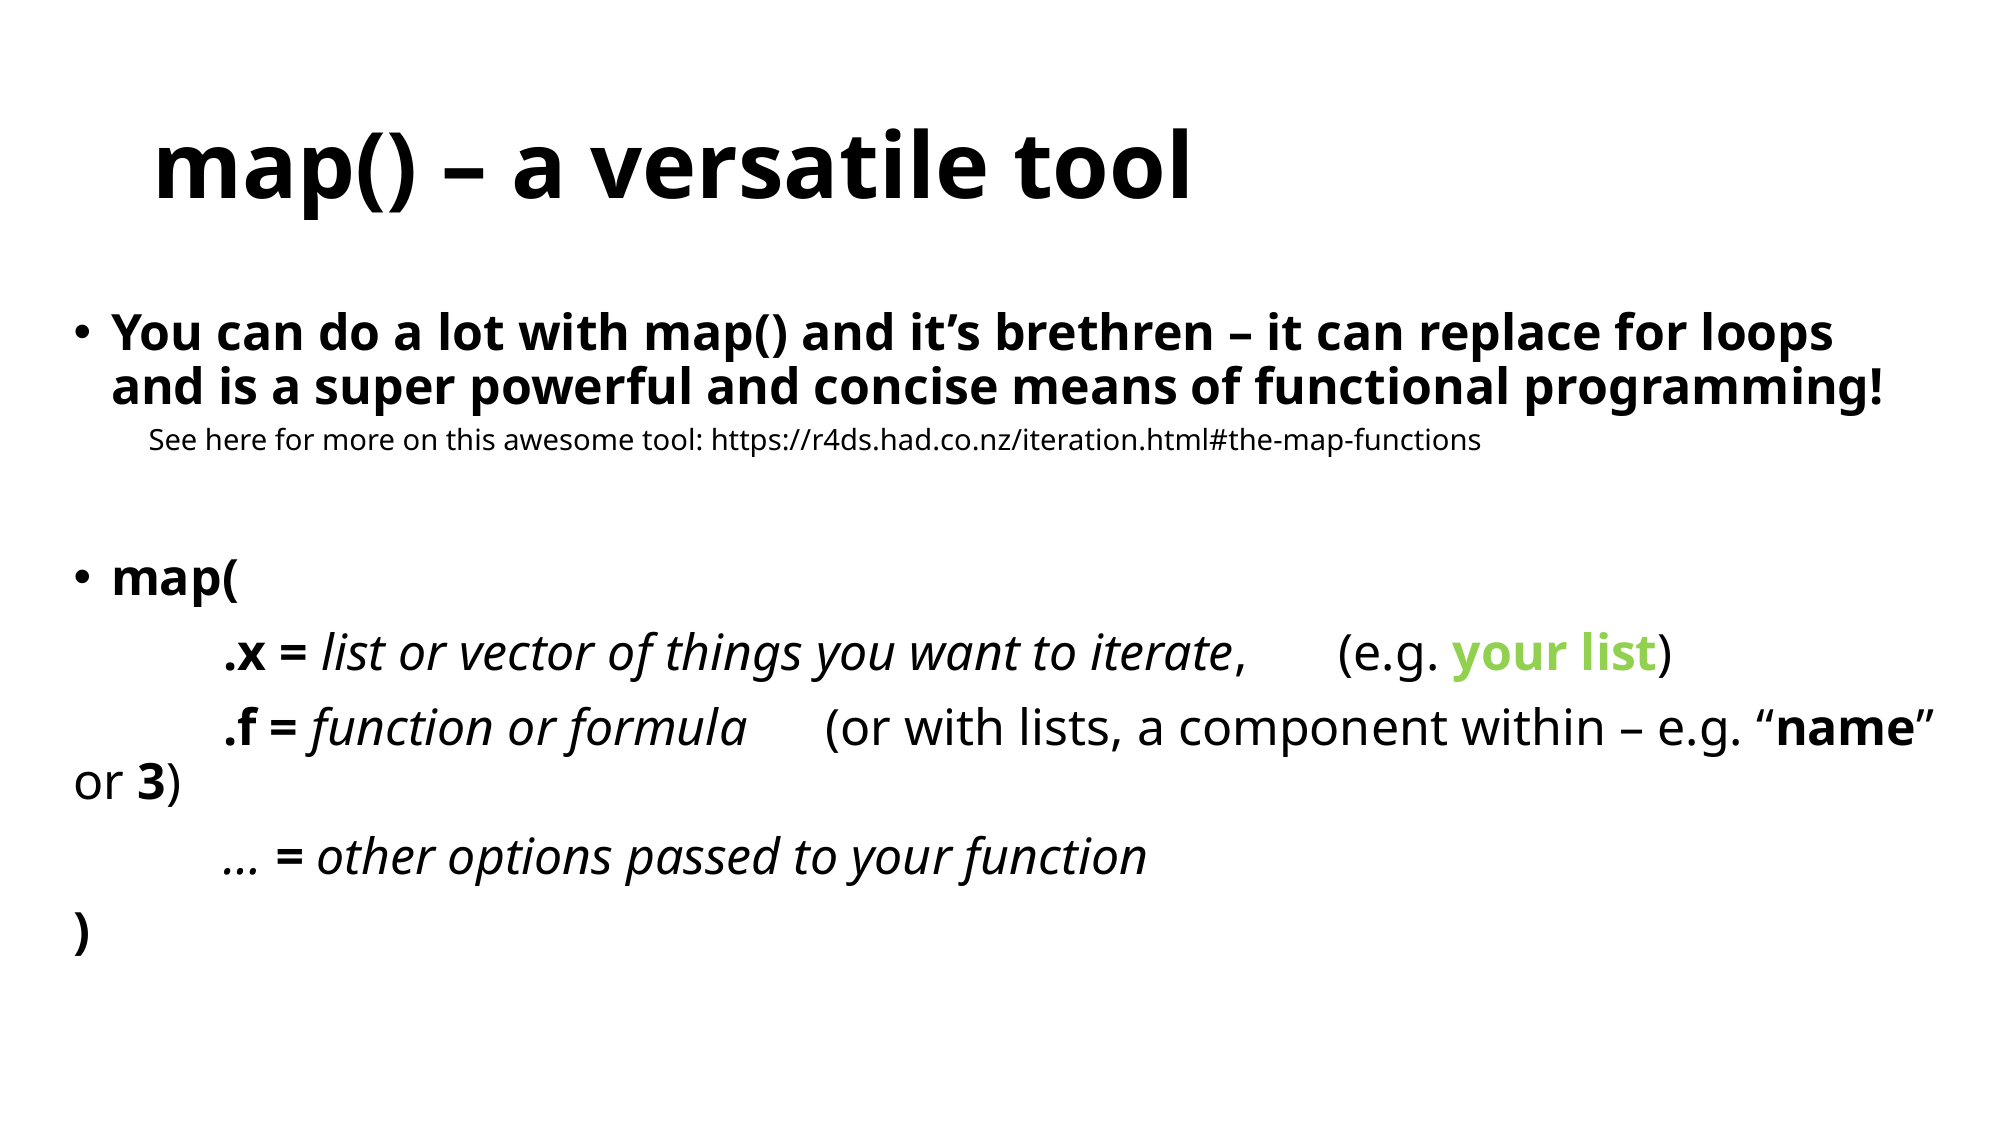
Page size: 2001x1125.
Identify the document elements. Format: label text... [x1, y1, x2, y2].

title map() – a versatile tool [137, 59, 1863, 278]
text_box You can do a lot with map() and it’s brethren – it can replace for loops and is a super powerful and concise means of functional programming! See here for more on this awesome tool: https://r4ds.had.co.nz/iteration.html#the-map-functions map( .x = list or vector of things you want to iterate, (e.g. your list) .f = function or formula (or with lists, a component within – e.g. “name” or 3) … = other options passed to your function ) [58, 299, 1956, 1098]
